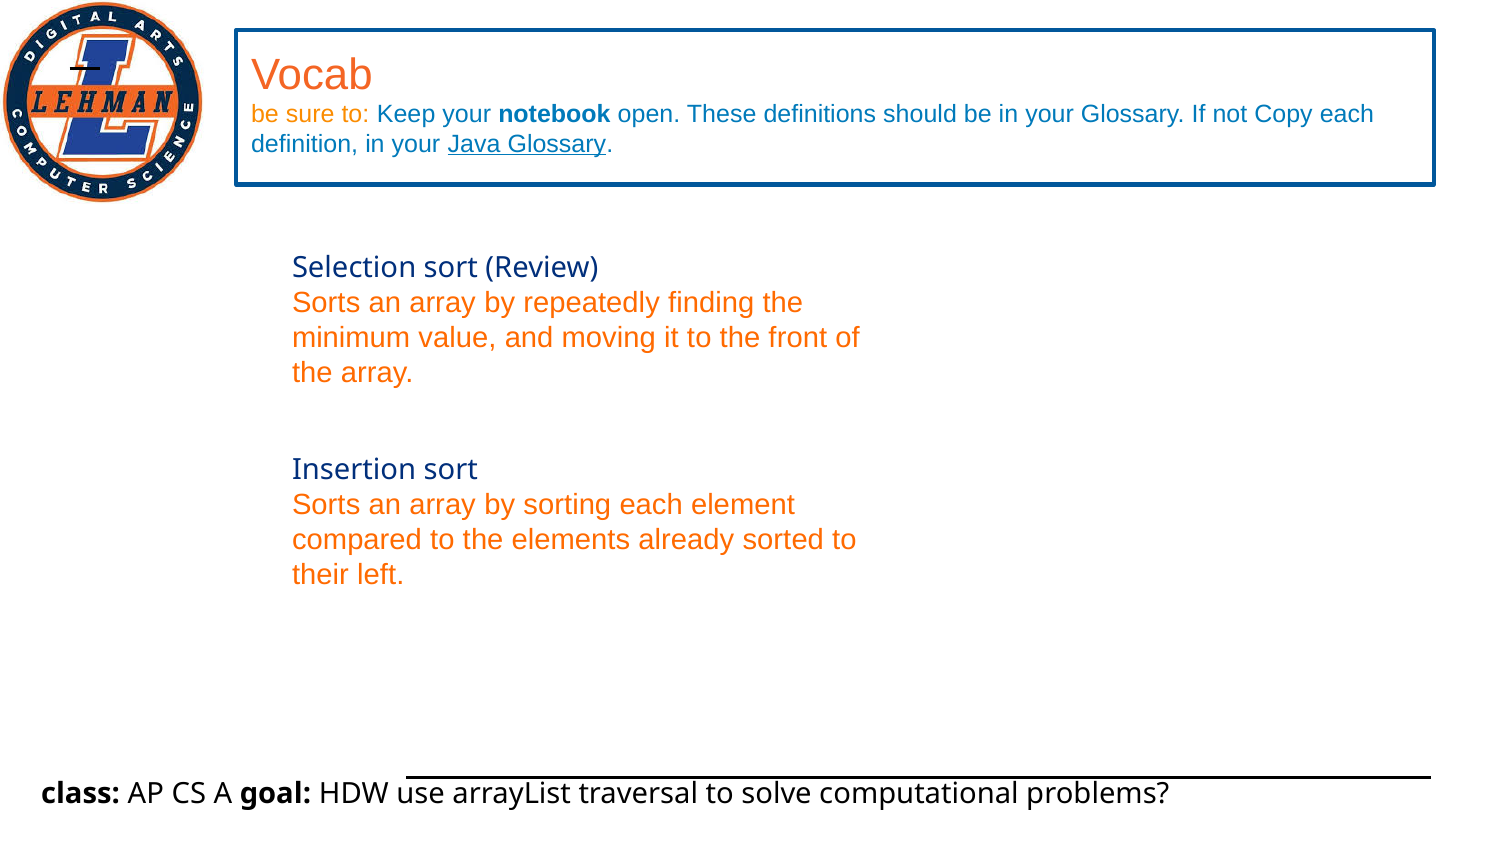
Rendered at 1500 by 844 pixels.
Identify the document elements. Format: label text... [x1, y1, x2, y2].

picture [0, 0, 204, 204]
title Vocab be sure to: Keep your notebook open. These definitions should be in your Glossary. If not Copy each definition, in your Java Glossary. [235, 29, 1435, 185]
text_box Insertion sort Sorts an array by sorting each element compared to the elements already sorted to their left. [292, 450, 862, 591]
text_box Selection sort (Review) Sorts an array by repeatedly finding the minimum value, and moving it to the front of the array. [292, 248, 862, 389]
